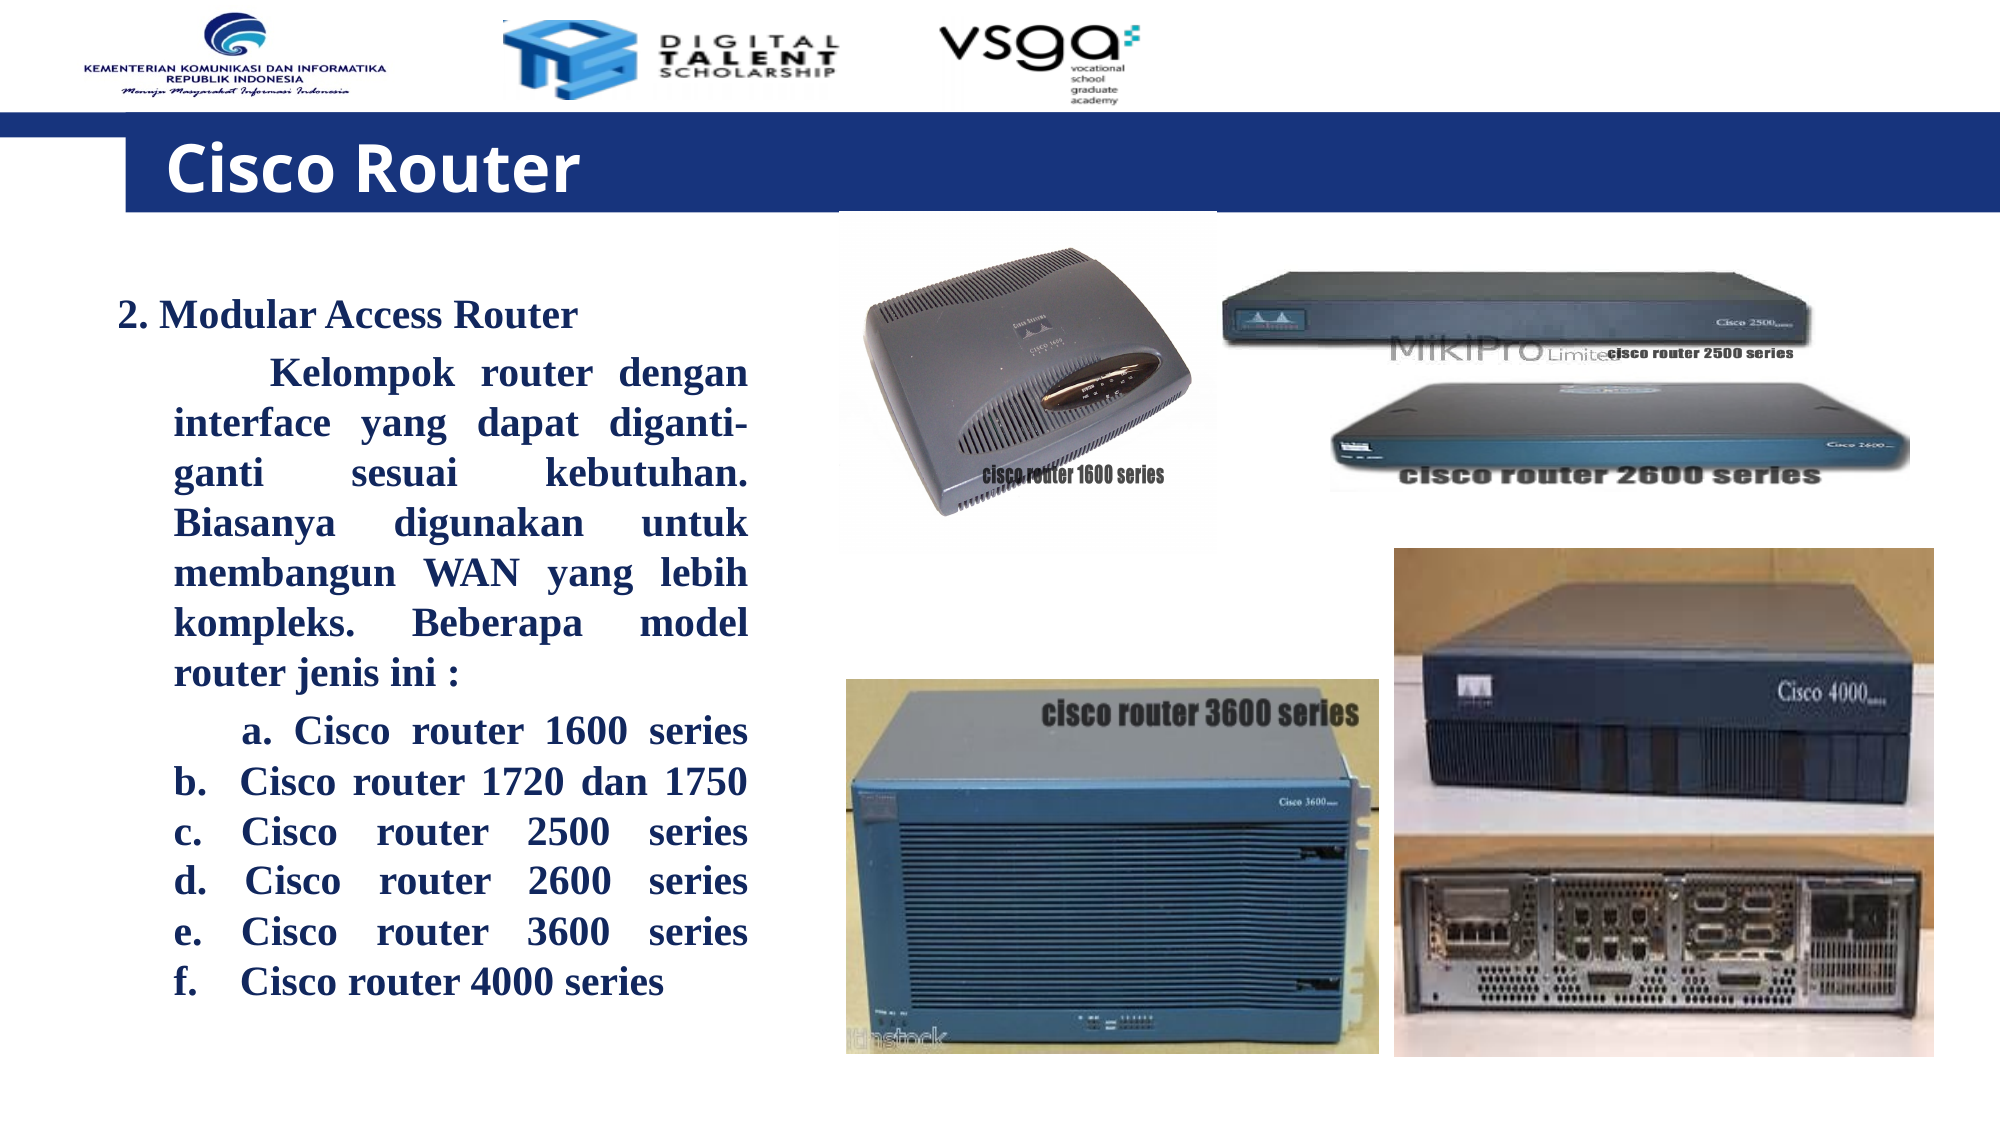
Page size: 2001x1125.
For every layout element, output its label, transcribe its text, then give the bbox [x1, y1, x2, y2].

picture [845, 679, 1379, 1054]
picture [929, 16, 1148, 111]
picture [503, 20, 847, 100]
picture [838, 211, 1910, 555]
picture [66, 5, 399, 100]
title Cisco Router [149, 119, 1934, 213]
picture [1394, 548, 1934, 1057]
list 2. Modular Access Router Kelompok router dengan interface yang dapat diganti-ganti sesuai kebutuhan. Biasanya digunakan untuk membangun WAN yang lebih kompleks. Beberapa model router jenis ini : a. Cisco router 1600 series b. Cisco router 1720 dan 1750 c. Cisco router 2500 series d. Cisco router 2600 series e. Cisco router 3600 series f. Cisco router 4000 series [102, 278, 764, 1030]
